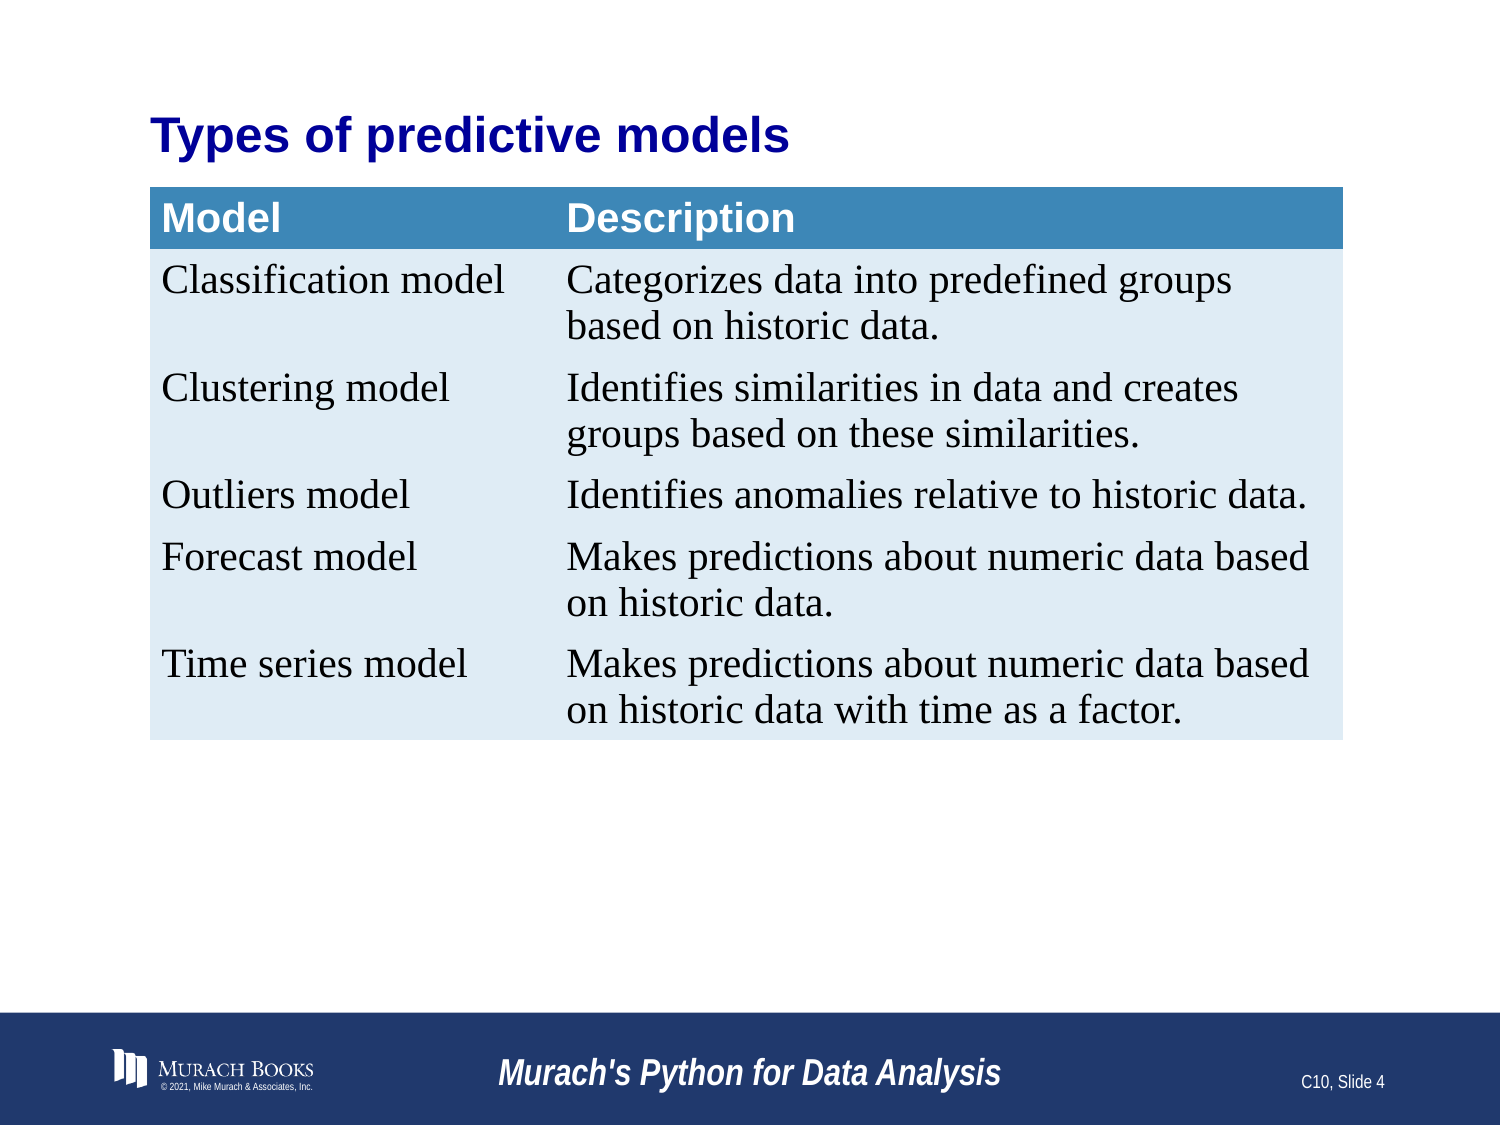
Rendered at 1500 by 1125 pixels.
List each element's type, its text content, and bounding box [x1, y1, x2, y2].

table_cell Outliers model [150, 464, 555, 525]
table_cell Time series model [150, 633, 555, 740]
table_cell Categorizes data into predefined groups based on historic data. [555, 249, 1343, 357]
table_cell Identifies anomalies relative to historic data. [555, 464, 1343, 525]
slide_number C10, Slide 4 [1087, 1025, 1400, 1100]
table_cell Clustering model [150, 357, 555, 464]
footer © 2021, Mike Murach & Associates, Inc. [12, 1025, 463, 1100]
table_cell Classification model [150, 249, 555, 357]
table_header Model [150, 187, 555, 249]
table_cell Forecast model [150, 525, 555, 633]
table_header Description [555, 187, 1343, 249]
table_cell Makes predictions about numeric data based on historic data with time as a factor. [555, 633, 1343, 740]
slide_number Murach's Python for Data Analysis [463, 1025, 1050, 1100]
table_cell Identifies similarities in data and creates groups based on these similarities. [555, 357, 1343, 464]
title Types of predictive models [150, 102, 1350, 164]
table_cell Makes predictions about numeric data based on historic data. [555, 525, 1343, 633]
